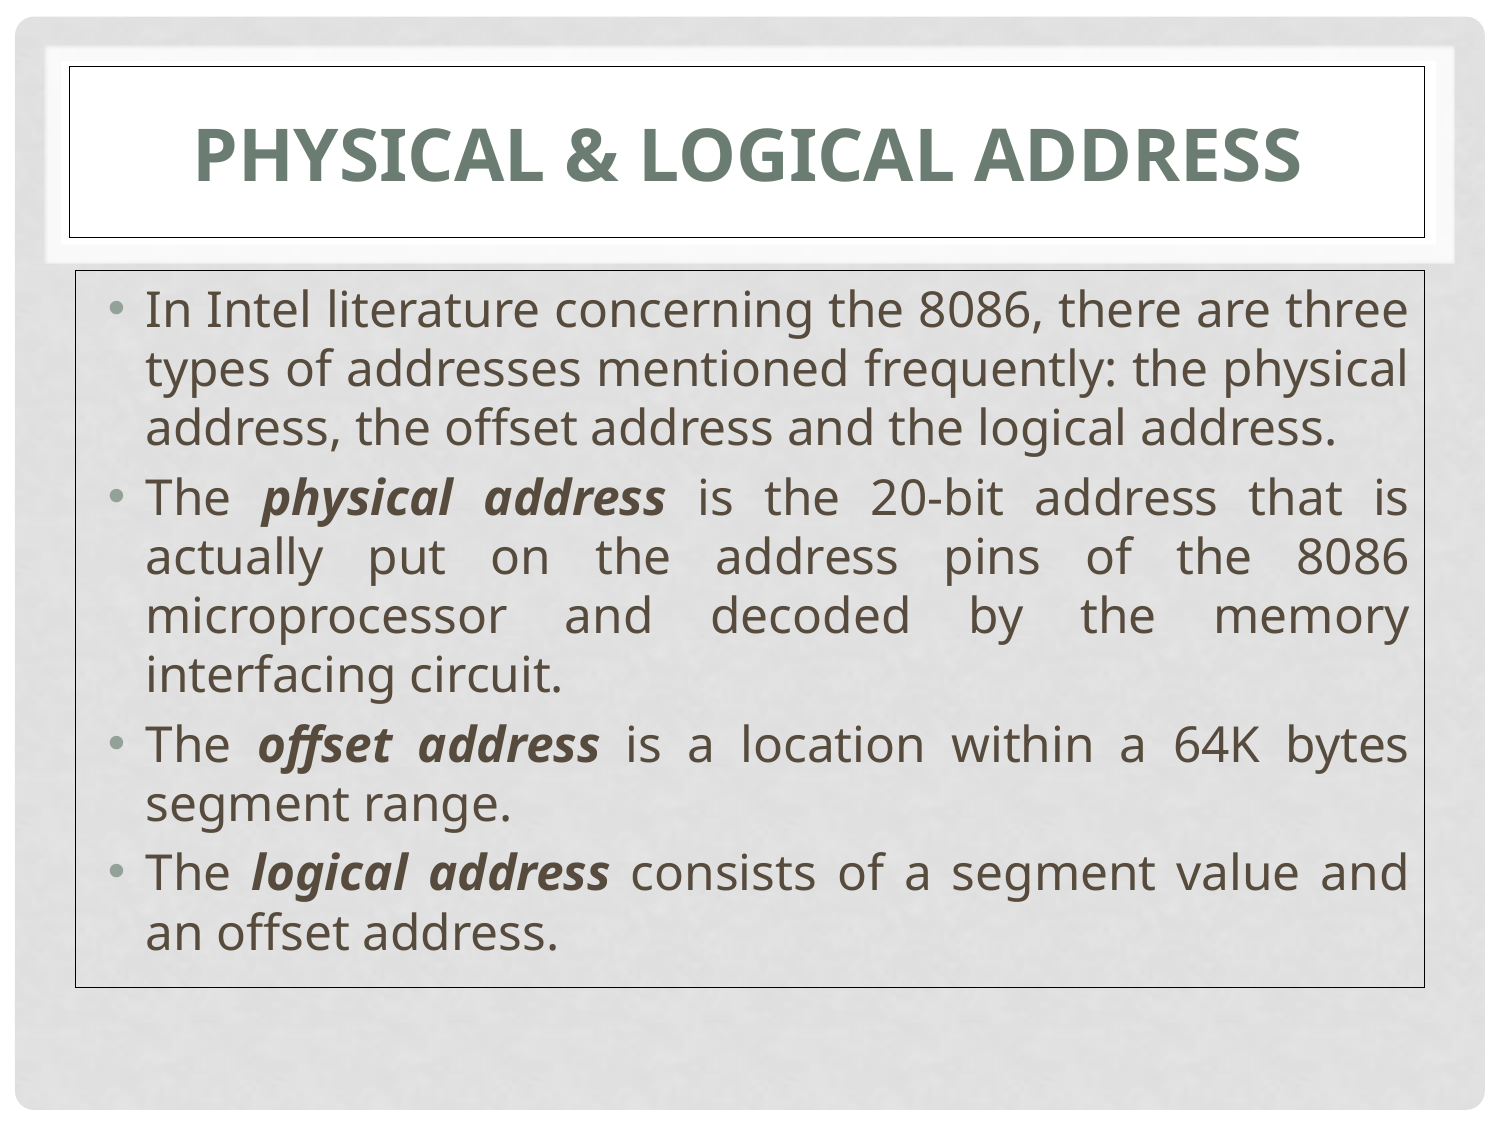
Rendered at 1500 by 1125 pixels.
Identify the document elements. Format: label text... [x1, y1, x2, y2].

title Physical & logical address [69, 66, 1425, 238]
list In Intel literature concerning the 8086, there are three types of addresses mentioned frequently: the physical address, the offset address and the logical address. The physical address is the 20-bit address that is actually put on the address pins of the 8086 microprocessor and decoded by the memory interfacing circuit. The offset address is a location within a 64K bytes segment range. The logical address consists of a segment value and an offset address. [75, 270, 1425, 988]
